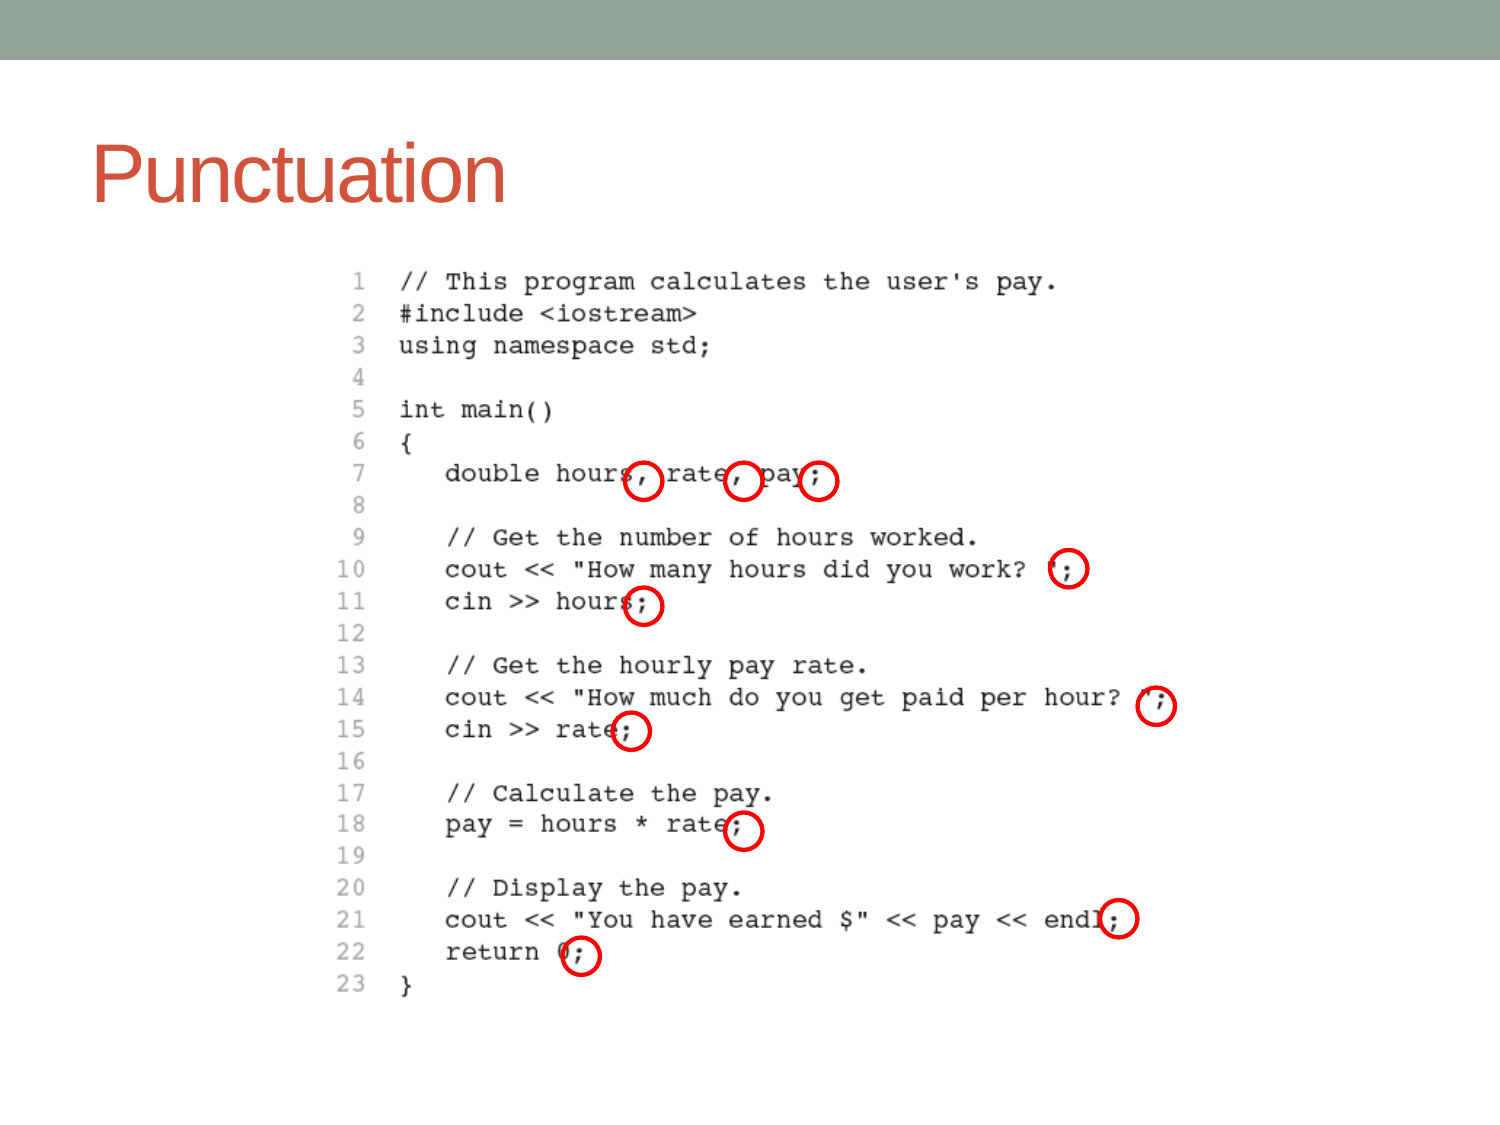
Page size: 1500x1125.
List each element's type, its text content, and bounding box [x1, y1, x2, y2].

title Punctuation [75, 87, 1425, 250]
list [325, 262, 1175, 1006]
